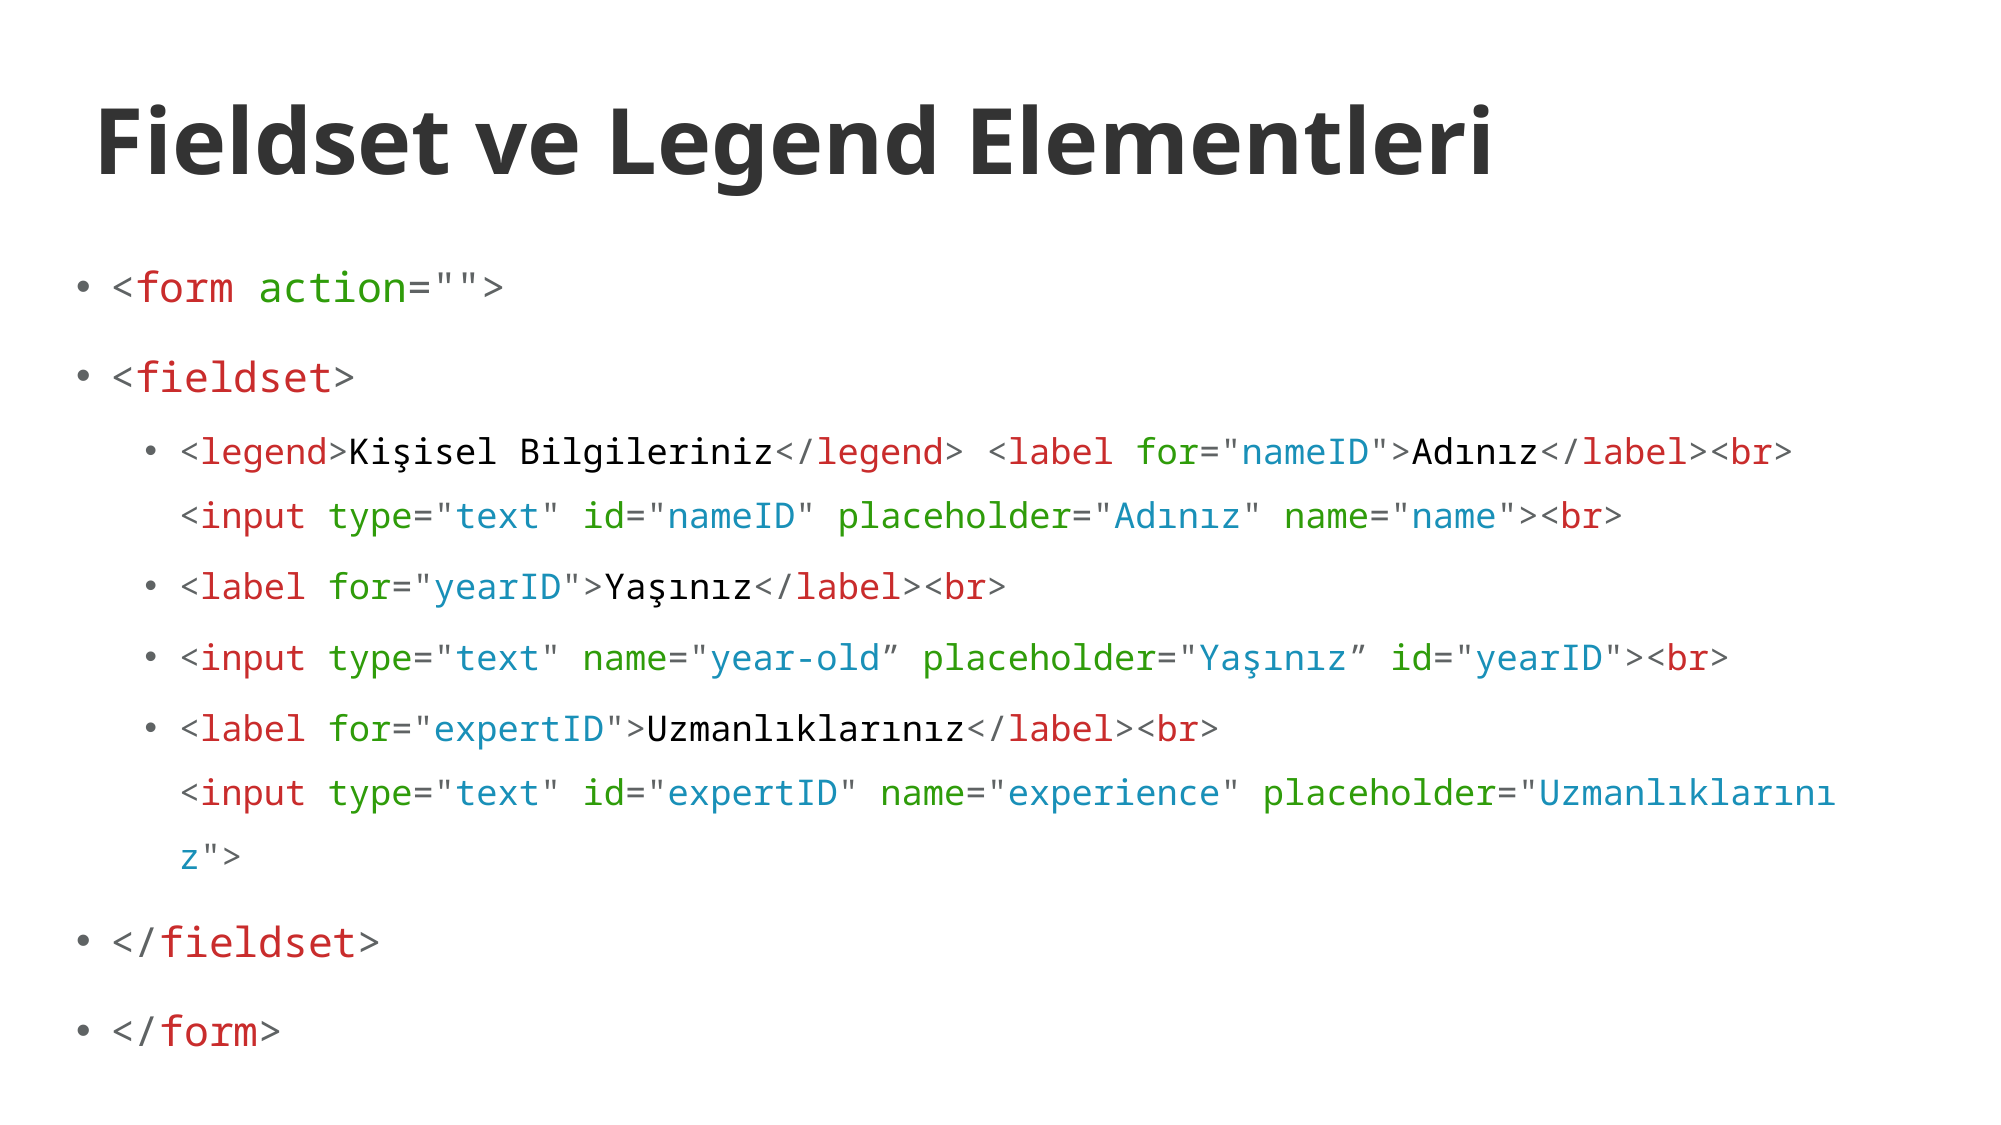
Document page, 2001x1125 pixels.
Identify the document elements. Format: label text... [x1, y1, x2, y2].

title Fieldset ve Legend Elementleri [78, 36, 1804, 229]
list <form action=""> <fieldset> <legend>Kişisel Bilgileriniz</legend> <label for="nameID">Adınız</label><br> <input type="text" id="nameID" placeholder="Adınız" name="name"><br> <label for="yearID">Yaşınız</label><br> <input type="text" name="year-old” placeholder="Yaşınız” id="yearID"><br> <label for="expertID">Uzmanlıklarınız</label><br> <input type="text" id="expertID" name="experience" placeholder="Uzmanlıklarınız"> </fieldset> </form> [60, 229, 1863, 1125]
